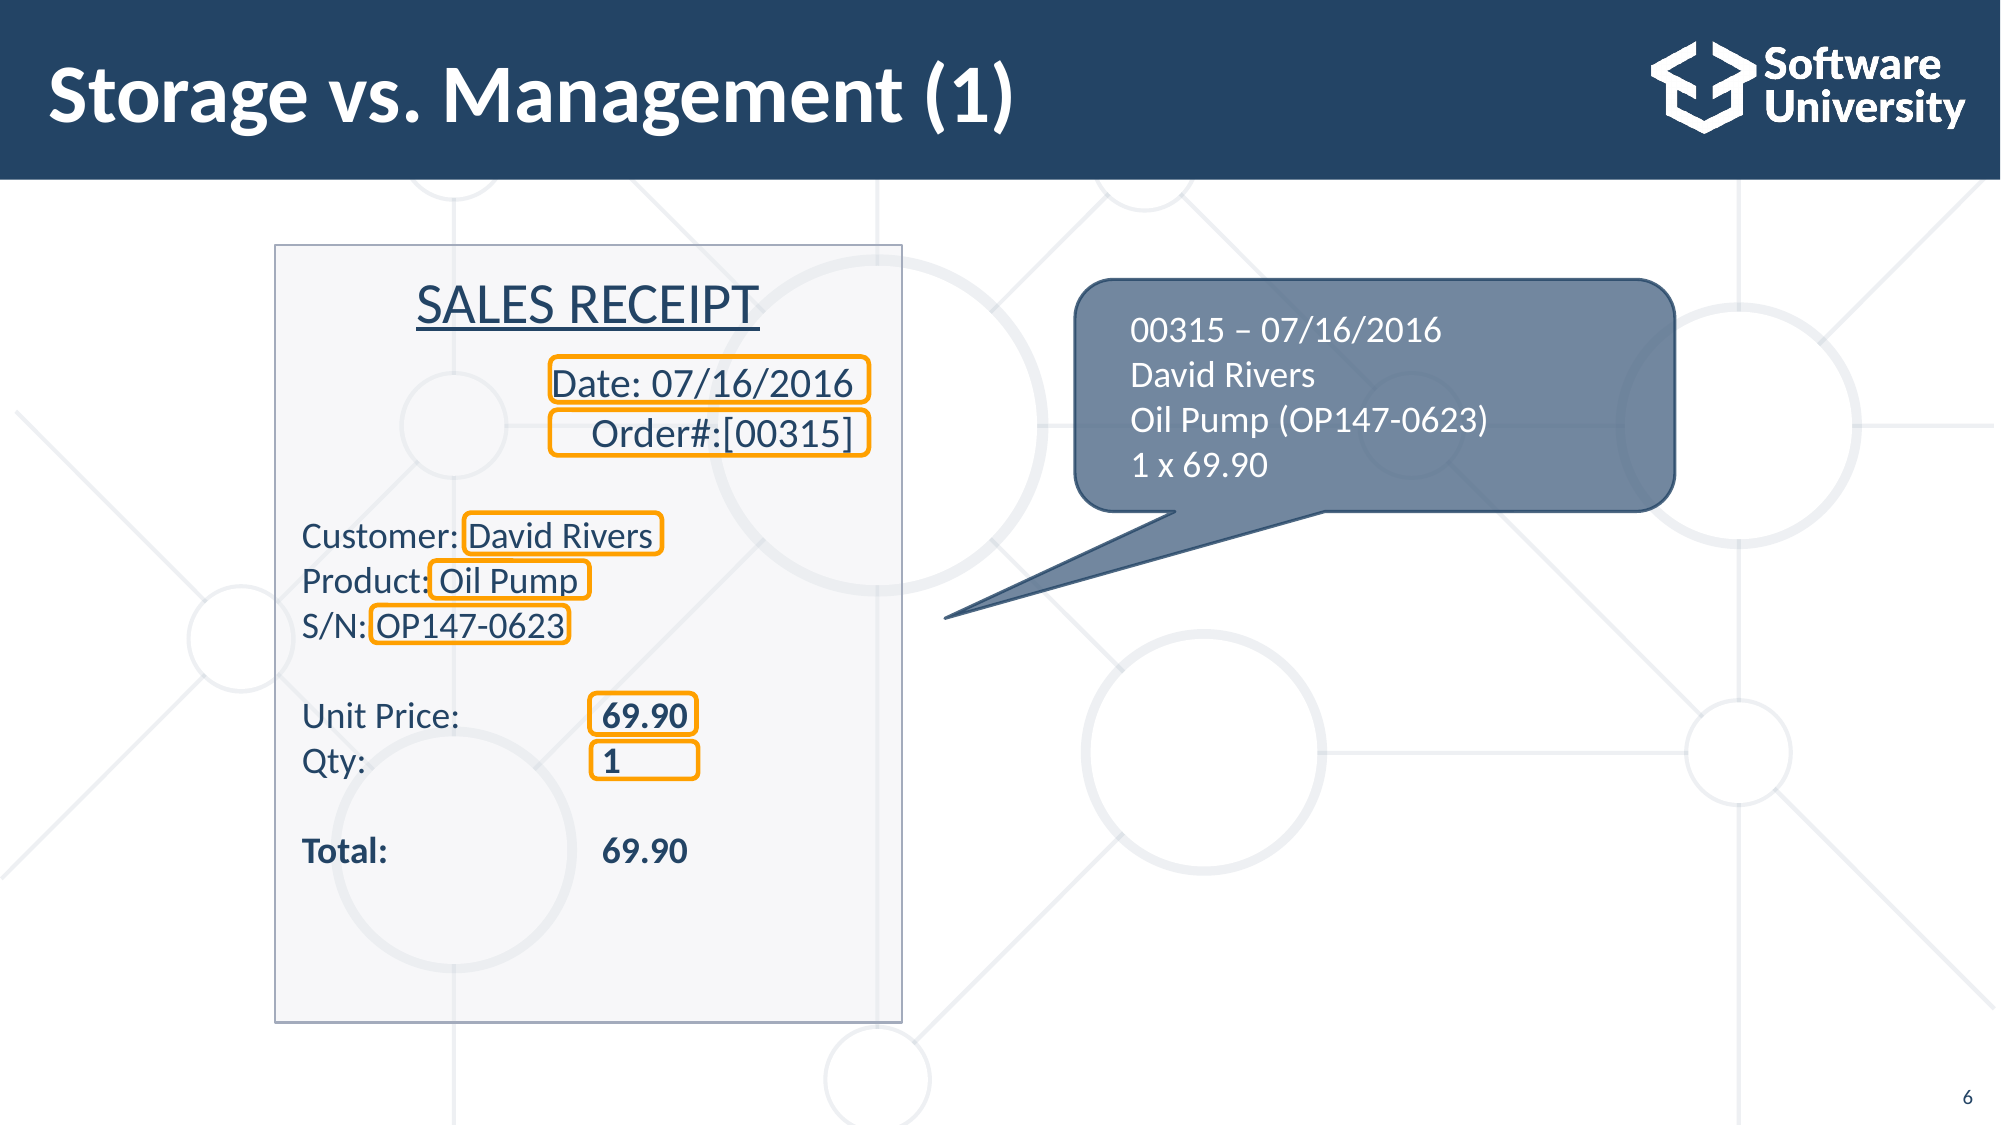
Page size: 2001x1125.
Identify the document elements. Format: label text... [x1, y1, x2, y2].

text_box Date: 07/16/2016 Order#:[00315] [527, 348, 869, 503]
text_box Customer: David Rivers Product: Oil Pump S/N: OP147-0623 Unit Price: 69.90 Qty: 1 Total: 69.90 [287, 503, 891, 879]
picture [1651, 41, 1966, 134]
text_box [587, 690, 699, 737]
text_box [461, 510, 665, 557]
text_box SALES RECEIPT [401, 257, 776, 343]
text_box [368, 602, 572, 645]
text_box [427, 558, 592, 601]
text_box [547, 354, 872, 405]
text_box [273, 243, 904, 1025]
text_box 00315 – 07/16/2016 David Rivers Oil Pump (OP147-0623) 1 x 69.90 [942, 277, 1678, 621]
slide_number 6 [1927, 1067, 1989, 1117]
text_box [547, 407, 872, 458]
text_box [588, 738, 701, 781]
title Storage vs. Management (1) [31, 16, 1625, 162]
